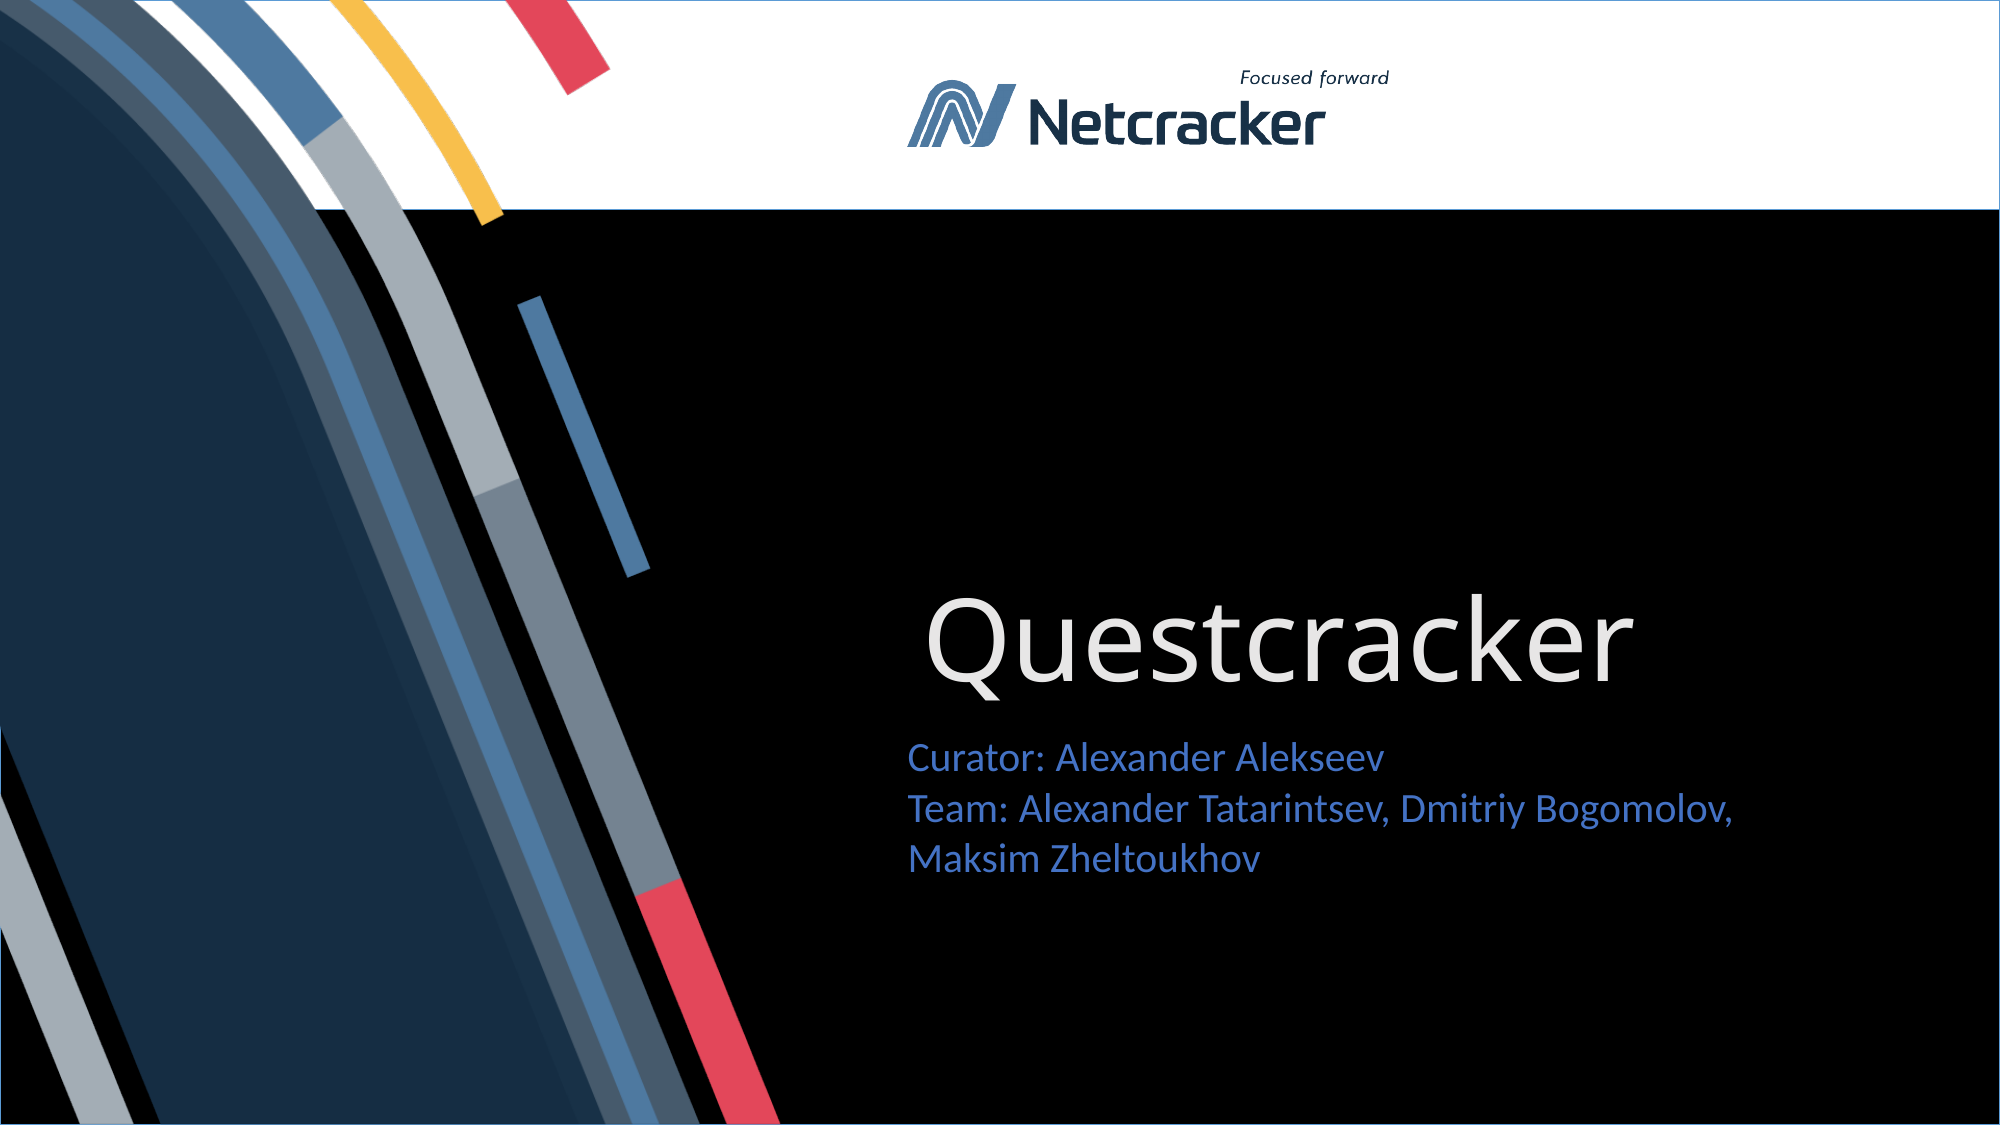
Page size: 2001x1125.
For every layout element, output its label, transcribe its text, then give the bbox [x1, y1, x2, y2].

title Questcracker [907, 474, 1795, 713]
list Curator: Alexander Alekseev Team: Alexander Tatarintsev, Dmitriy Bogomolov, Maksim Zheltoukhov [907, 730, 1795, 878]
picture [0, 0, 1984, 1125]
